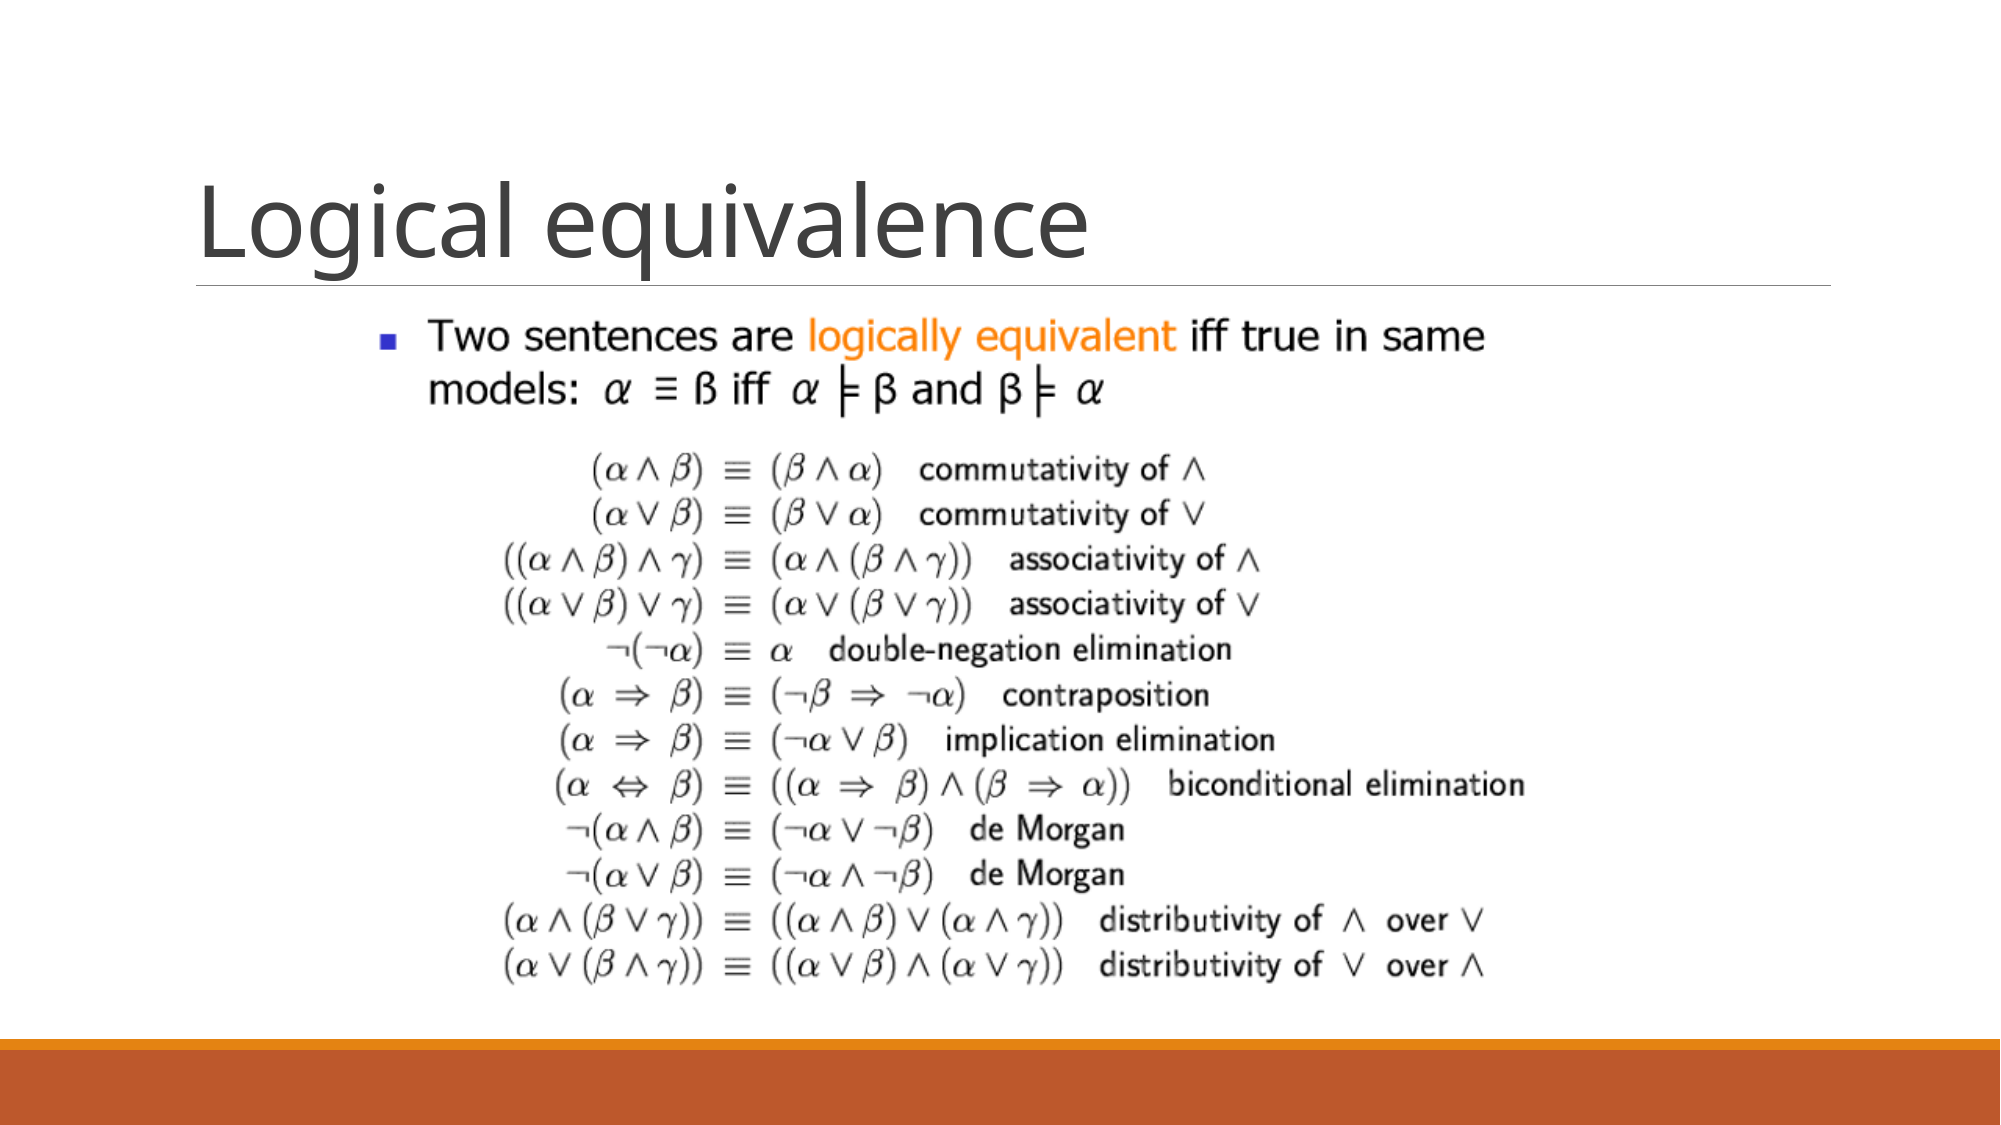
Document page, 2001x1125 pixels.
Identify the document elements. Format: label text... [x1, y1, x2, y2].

title Logical equivalence [180, 47, 1830, 285]
picture [374, 313, 1581, 998]
